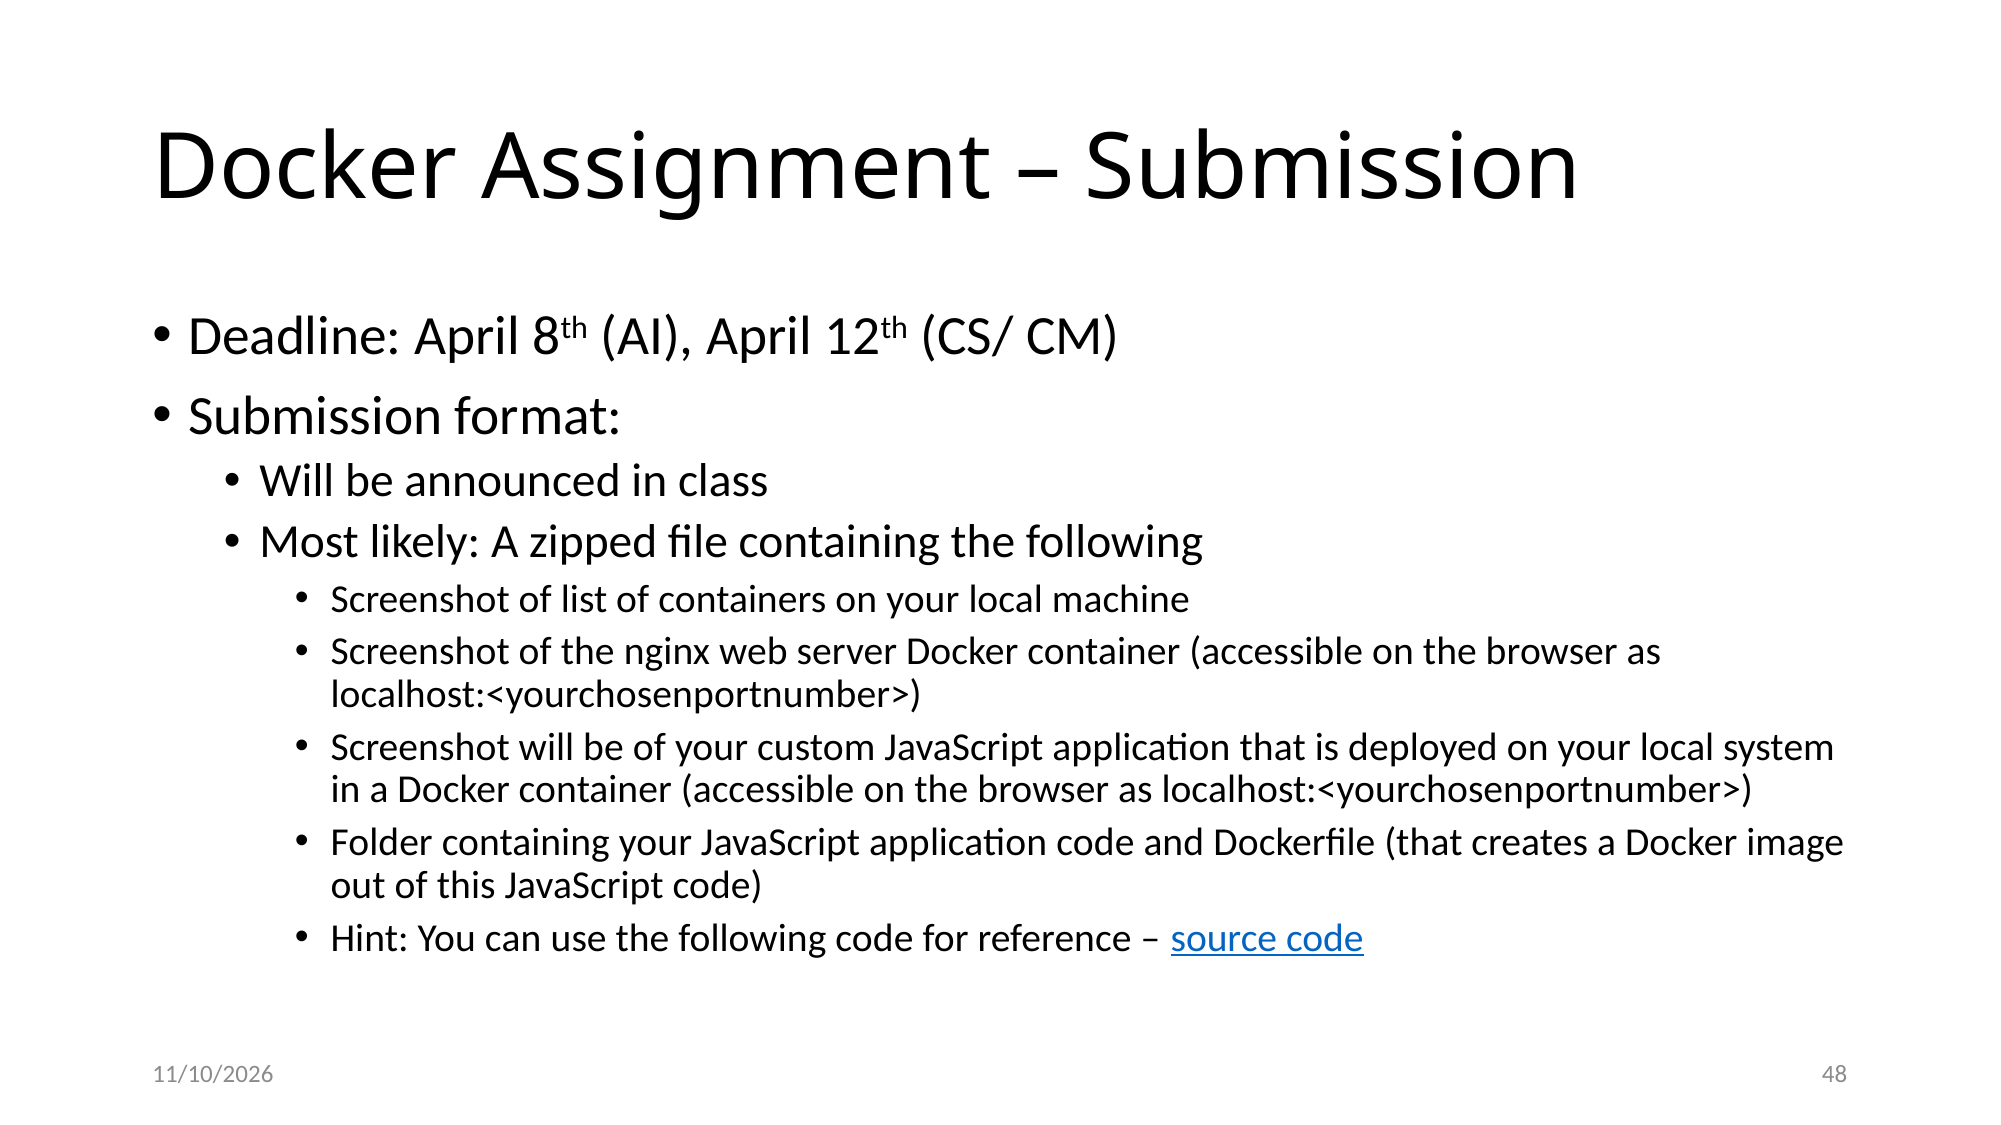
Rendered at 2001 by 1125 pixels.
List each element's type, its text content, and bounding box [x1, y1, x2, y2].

list Deadline: April 8th (AI), April 12th (CS/ CM) Submission format: Will be announced in class Most likely: A zipped file containing the following Screenshot of list of containers on your local machine Screenshot of the nginx web server Docker container (accessible on the browser as localhost:<yourchosenportnumber>) Screenshot will be of your custom JavaScript application that is deployed on your local system in a Docker container (accessible on the browser as localhost:<yourchosenportnumber>) Folder containing your JavaScript application code and Dockerfile (that creates a Docker image out of this JavaScript code) Hint: You can use the following code for reference – source code [137, 299, 1863, 1014]
title Docker Assignment – Submission [137, 59, 1863, 278]
slide_number 48 [1412, 1042, 1863, 1103]
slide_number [137, 1042, 588, 1103]
